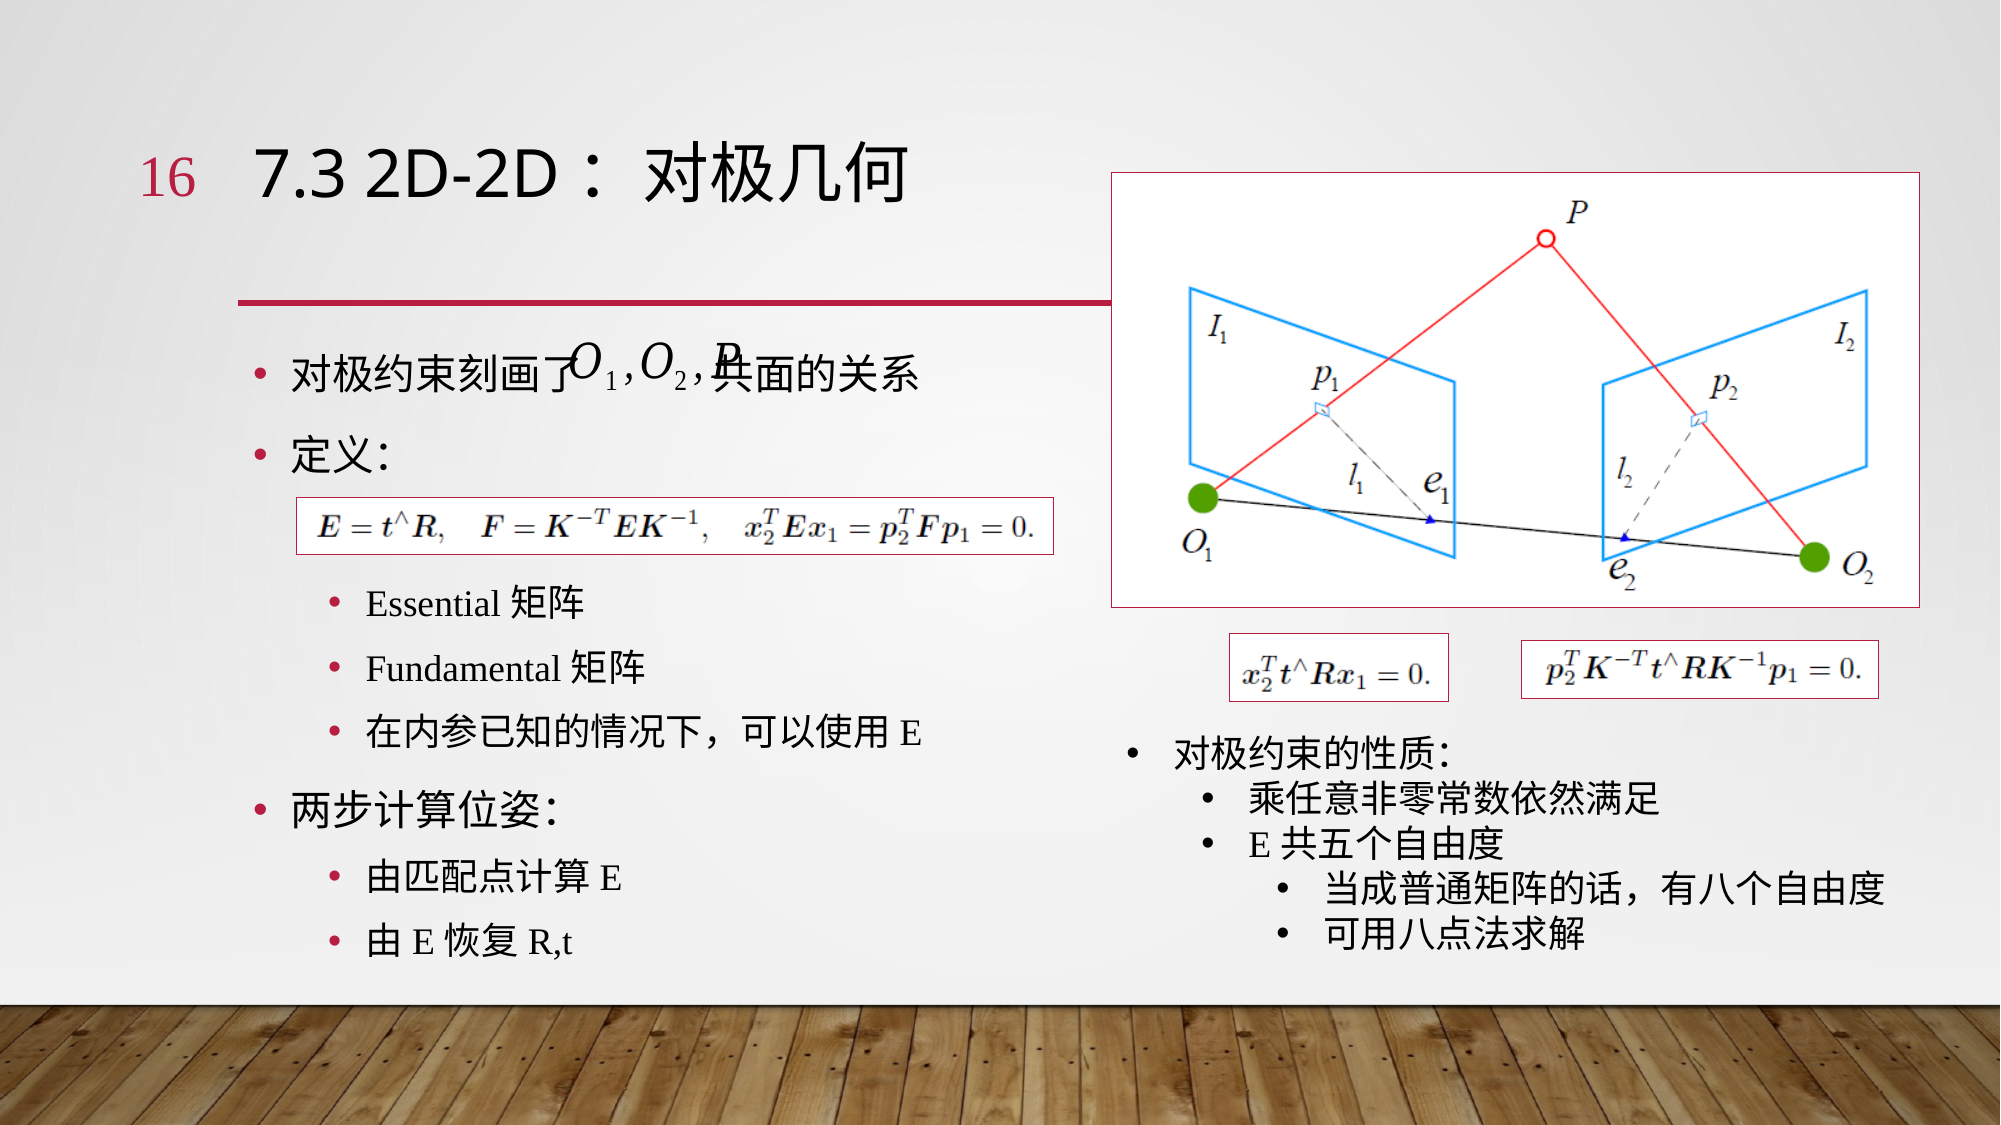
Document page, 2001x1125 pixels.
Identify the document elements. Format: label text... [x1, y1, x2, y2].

picture [1229, 633, 1449, 702]
list 对极约束刻画了 共面的关系 定义： Essential矩阵 Fundamental矩阵 在内参已知的情况下，可以使用E 两步计算位姿： 由匹配点计算E 由E恢复R,t [238, 330, 1814, 996]
picture [295, 497, 1054, 555]
text_box 对极约束的性质： 乘任意非零常数依然满足 E共五个自由度 当成普通矩阵的话，有八个自由度 可用八点法求解 [1111, 722, 1920, 963]
slide_number 16 [78, 131, 212, 214]
picture [0, 1005, 2000, 1125]
picture [1520, 640, 1879, 699]
title 7.3 2D-2D：对极几何 [238, 131, 1814, 305]
picture [1111, 172, 1920, 608]
